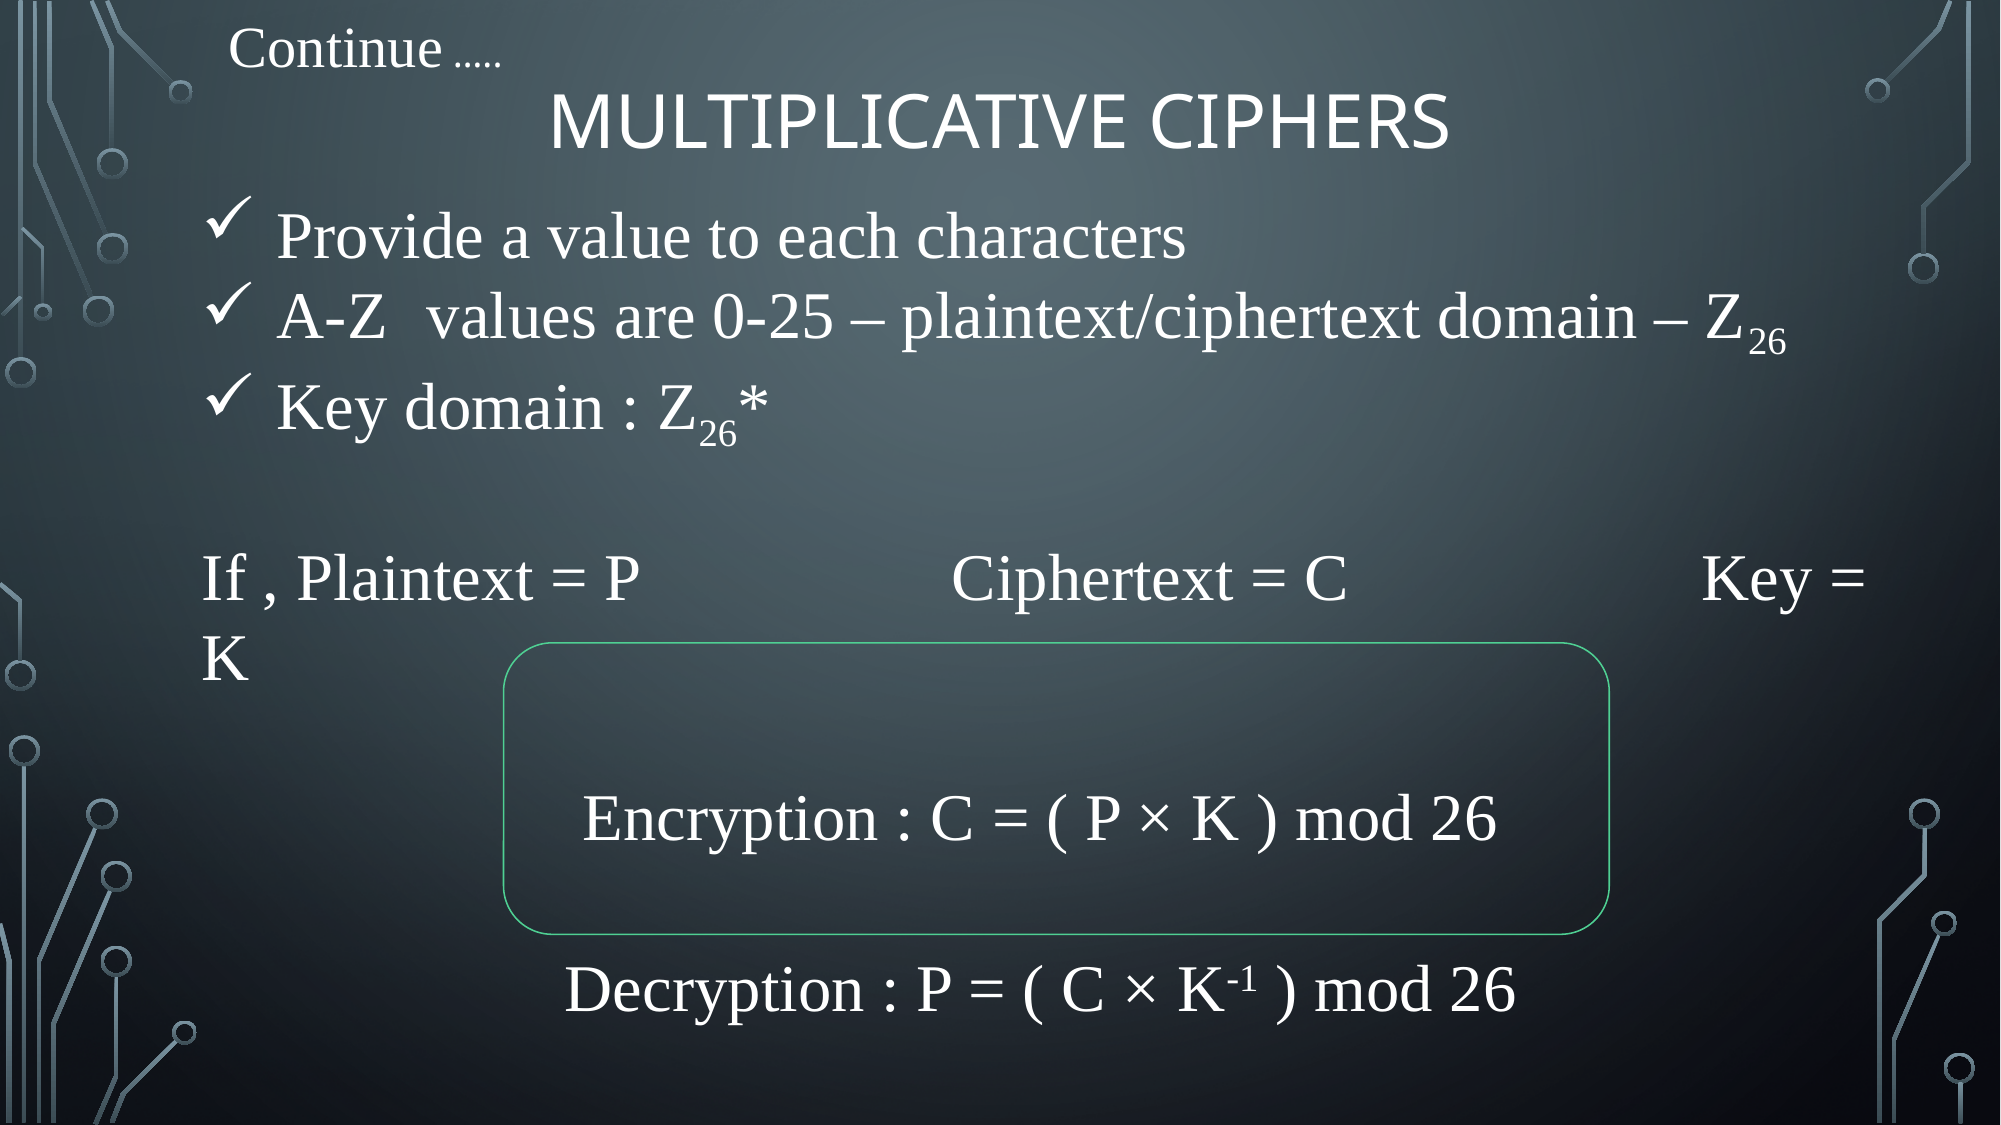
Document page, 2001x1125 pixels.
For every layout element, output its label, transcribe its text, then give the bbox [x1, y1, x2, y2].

text_box [503, 642, 1610, 935]
title multiplicative Ciphers [187, 2, 1813, 246]
text_box Provide a value to each characters A-Z values are 0-25 – plaintext/ciphertext domain – Z26 Key domain : Z26* If , Plaintext = P Ciphertext = C Key = K Encryption : C = ( P × K ) mod 26 Decryption : P = ( C × K-1 ) mod 26 [187, 184, 1895, 1032]
